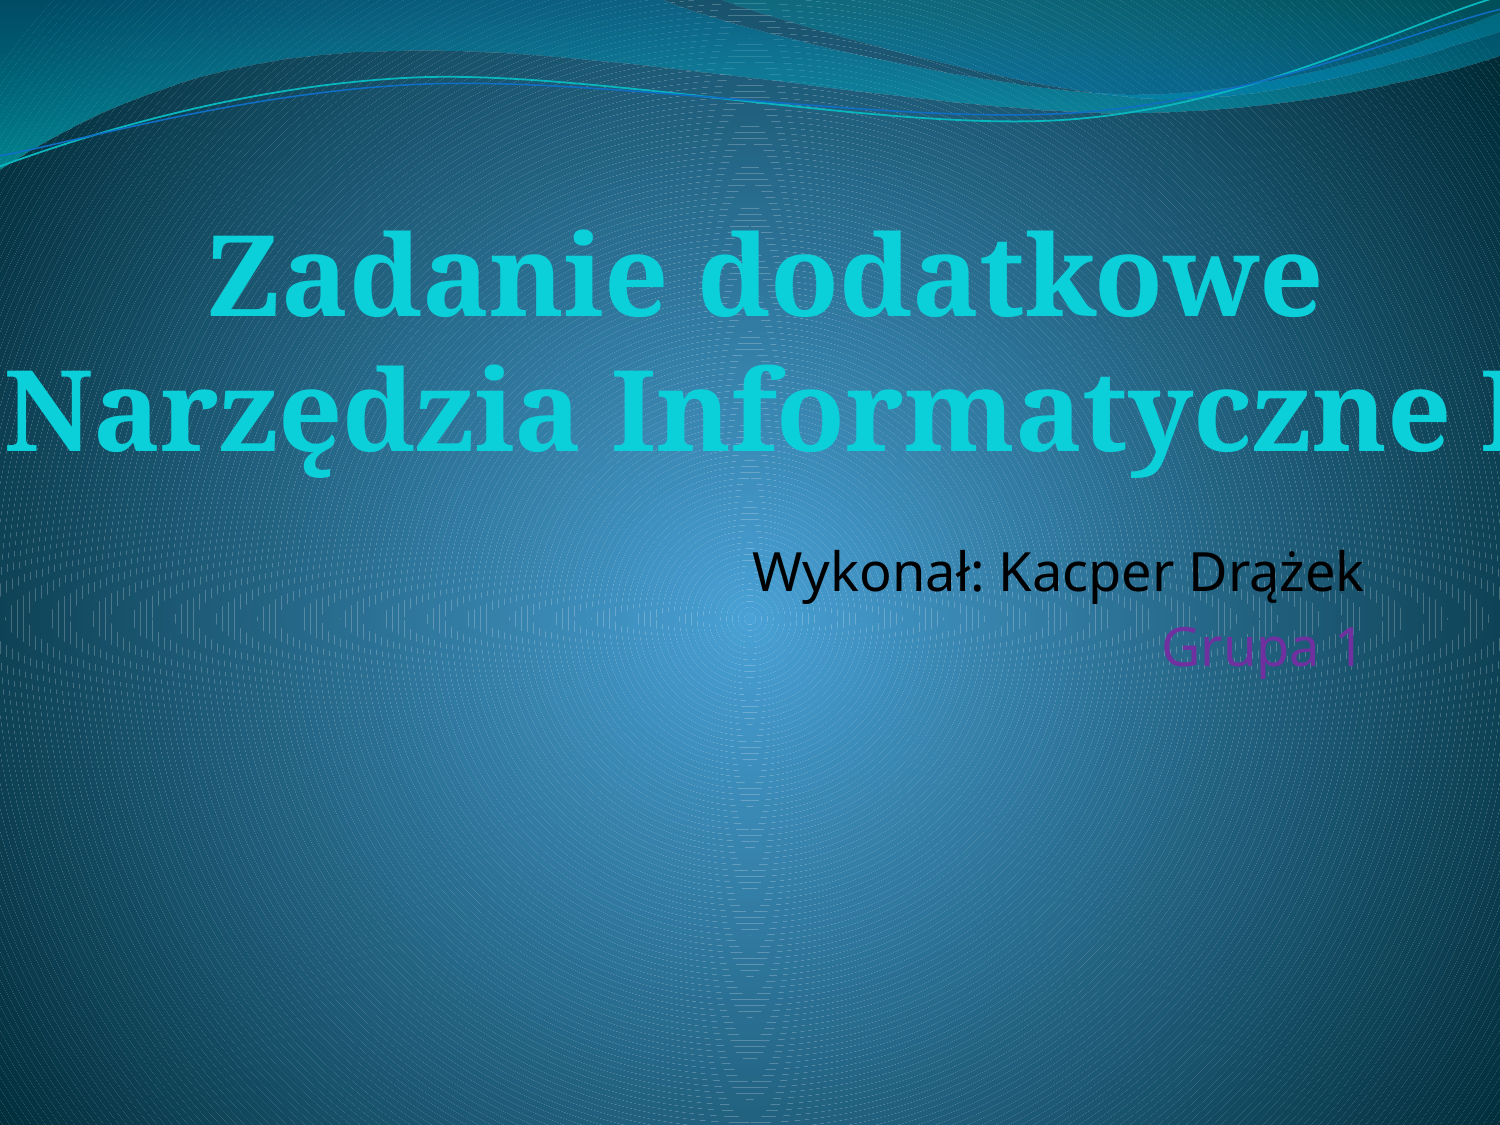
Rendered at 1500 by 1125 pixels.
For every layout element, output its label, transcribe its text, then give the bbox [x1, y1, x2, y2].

text_box Zadanie dodatkowe Narzędzia Informatyczne I [0, 196, 1500, 617]
subtitle Wykonał: Kacper Drążek Grupa 1 [87, 617, 1376, 818]
